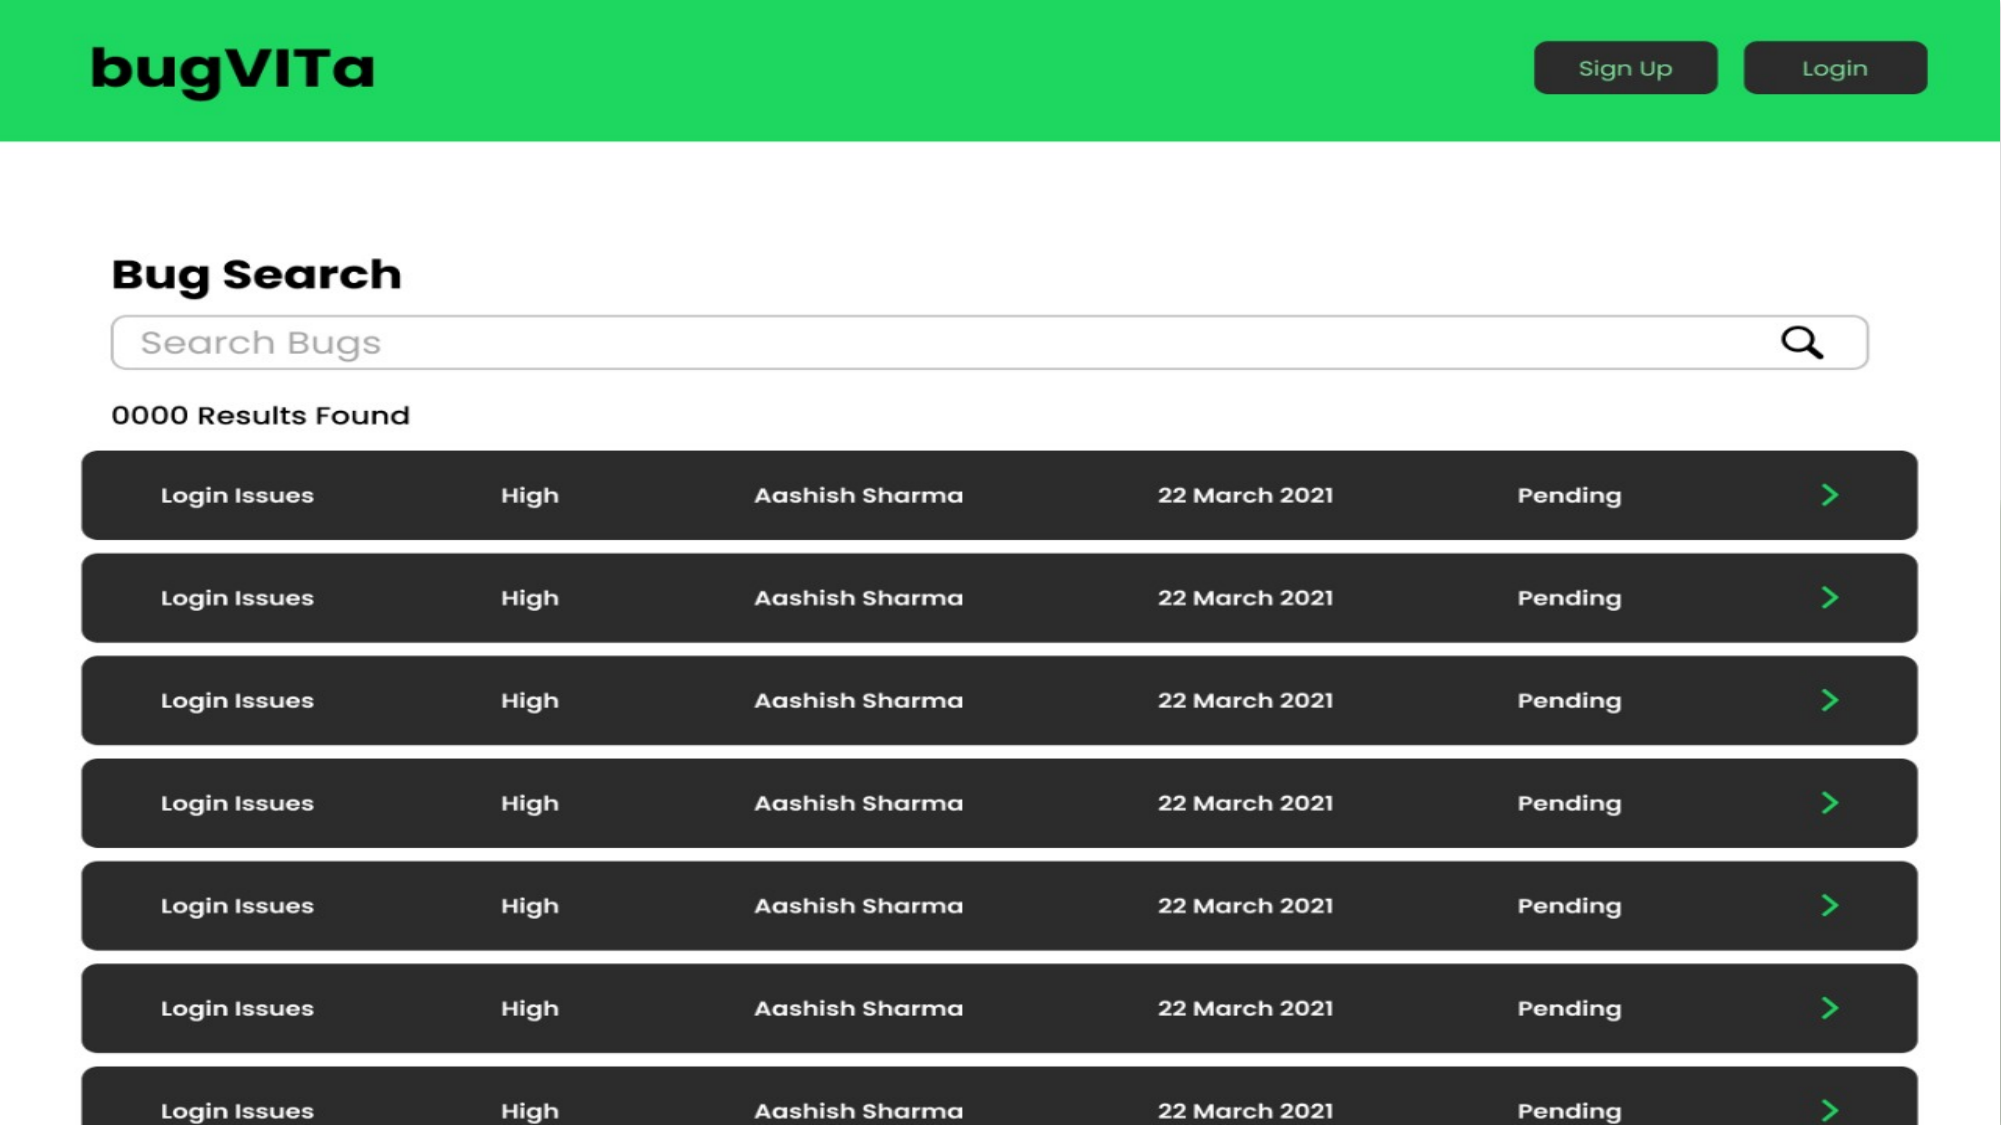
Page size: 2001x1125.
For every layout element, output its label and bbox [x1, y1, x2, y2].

list [0, 0, 2000, 1125]
